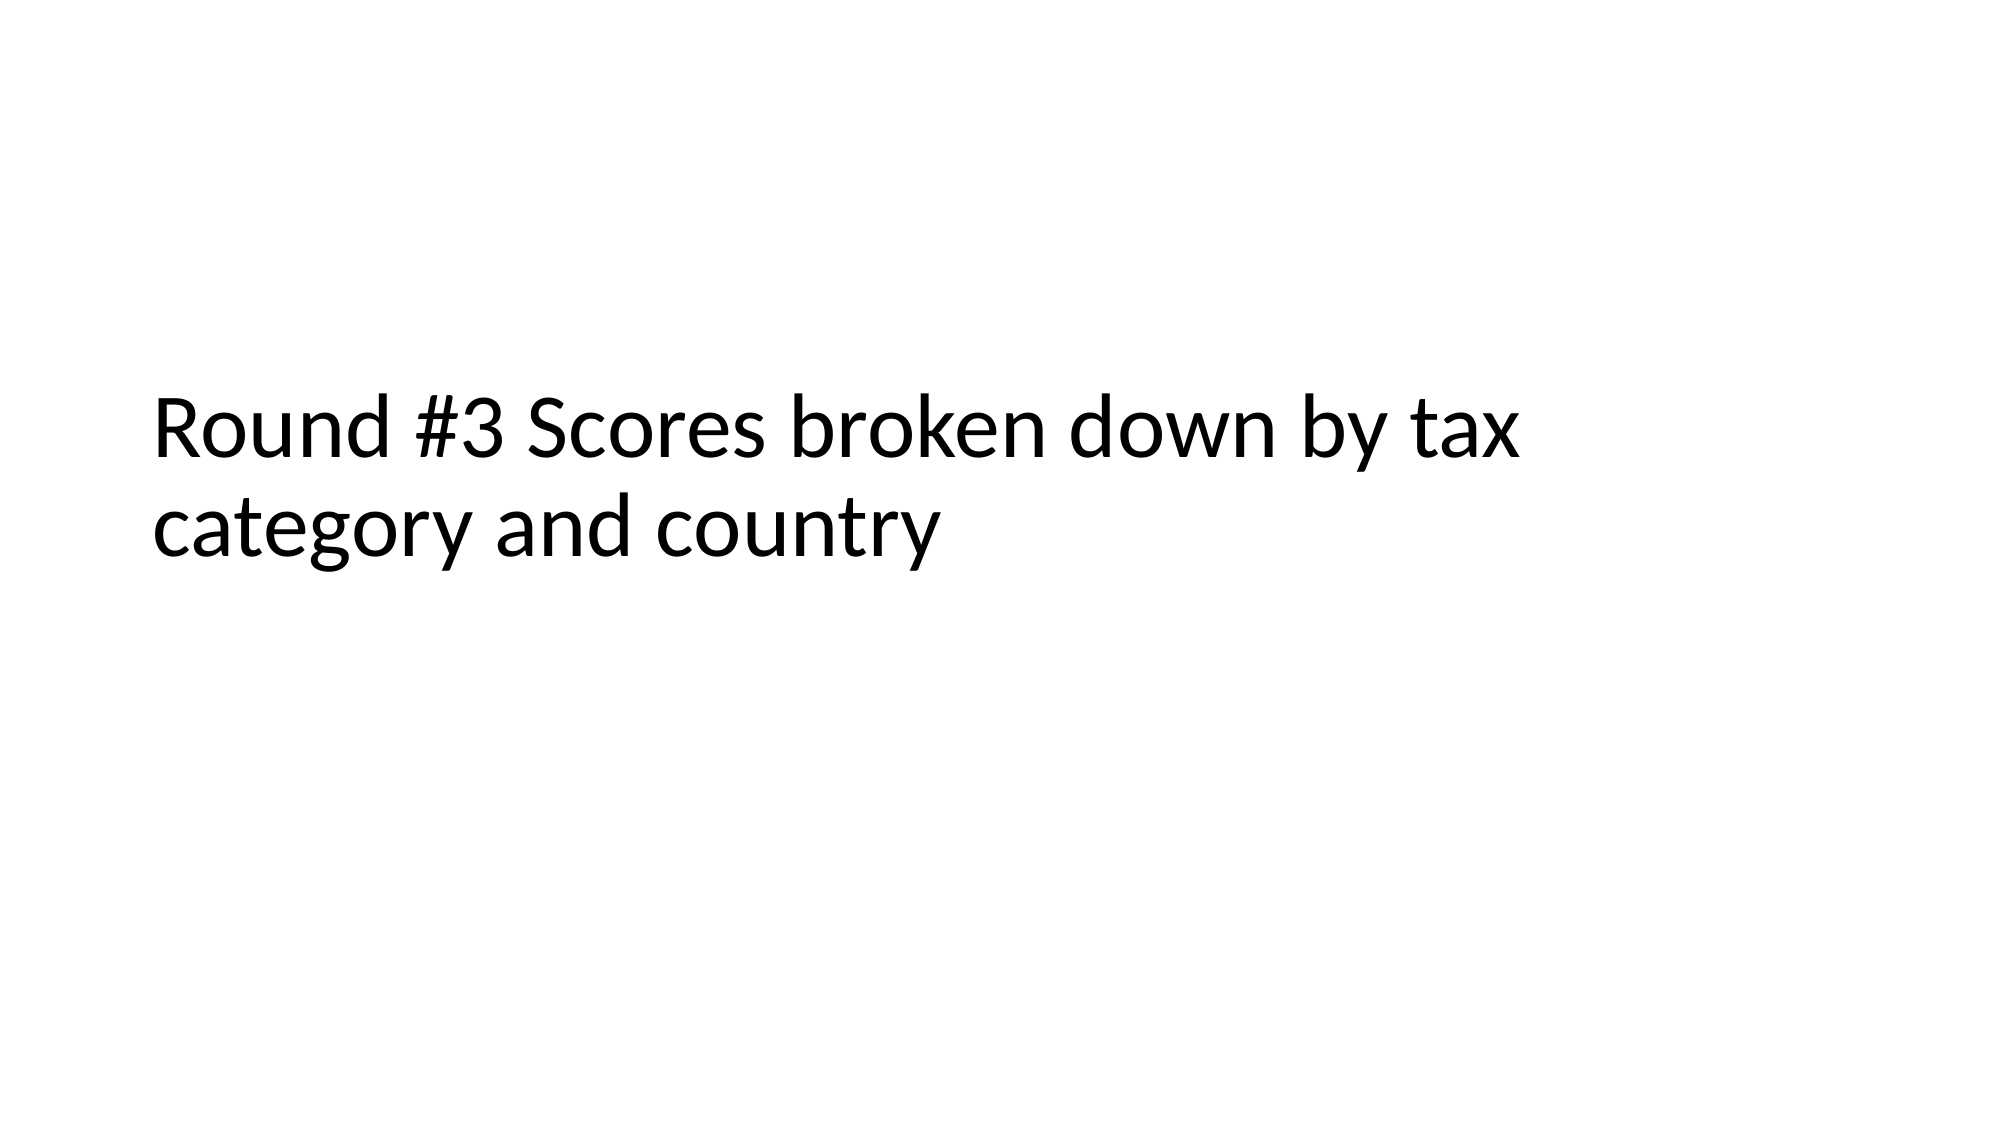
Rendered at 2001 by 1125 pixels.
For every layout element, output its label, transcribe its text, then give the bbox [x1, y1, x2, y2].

title Round #3 Scores broken down by tax category and country [137, 368, 1863, 587]
